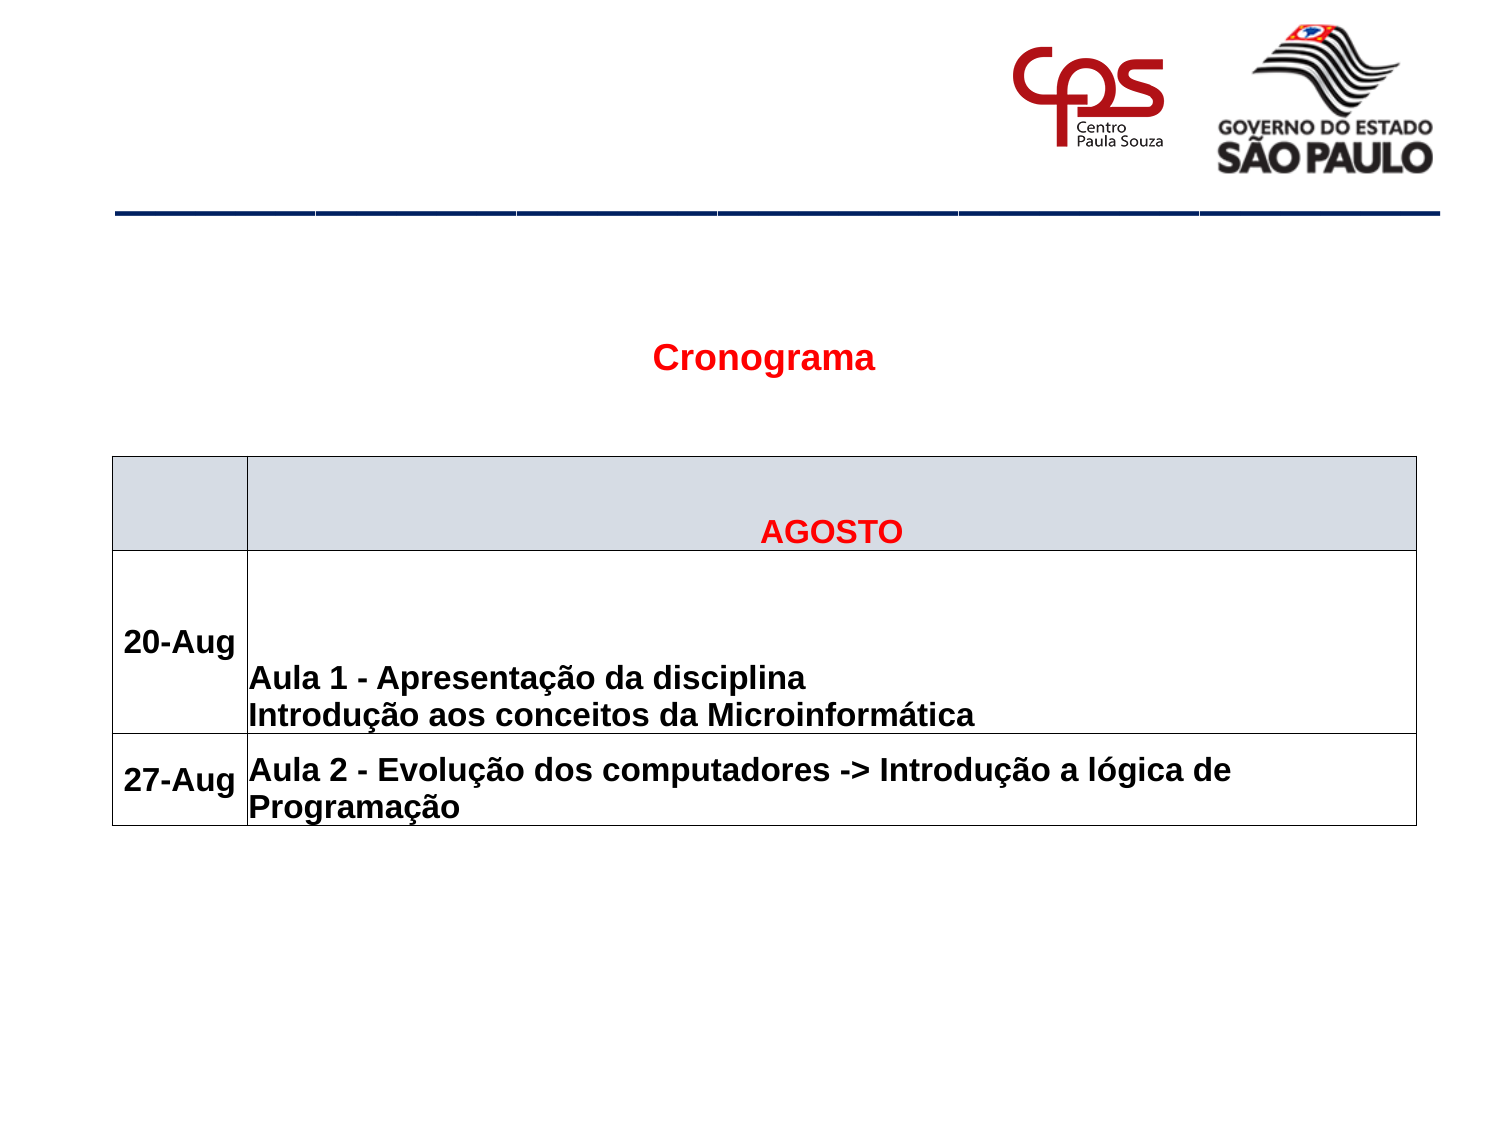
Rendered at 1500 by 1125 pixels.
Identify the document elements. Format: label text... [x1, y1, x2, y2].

table_header [113, 457, 247, 550]
table_cell Aula 1 - Apresentação da disciplina Introdução aos conceitos da Microinformática [248, 551, 1416, 733]
table_cell Aula 2 - Evolução dos computadores -> Introdução a lógica de Programação [248, 734, 1416, 825]
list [1180, 18, 1441, 176]
table_header AGOSTO [248, 457, 1416, 550]
table_cell 27-Aug [113, 734, 247, 825]
text_box Cronograma [385, 325, 1143, 386]
title _________________________________ [76, 79, 1483, 268]
table_cell 20-Aug [113, 551, 247, 733]
picture [1009, 42, 1180, 153]
